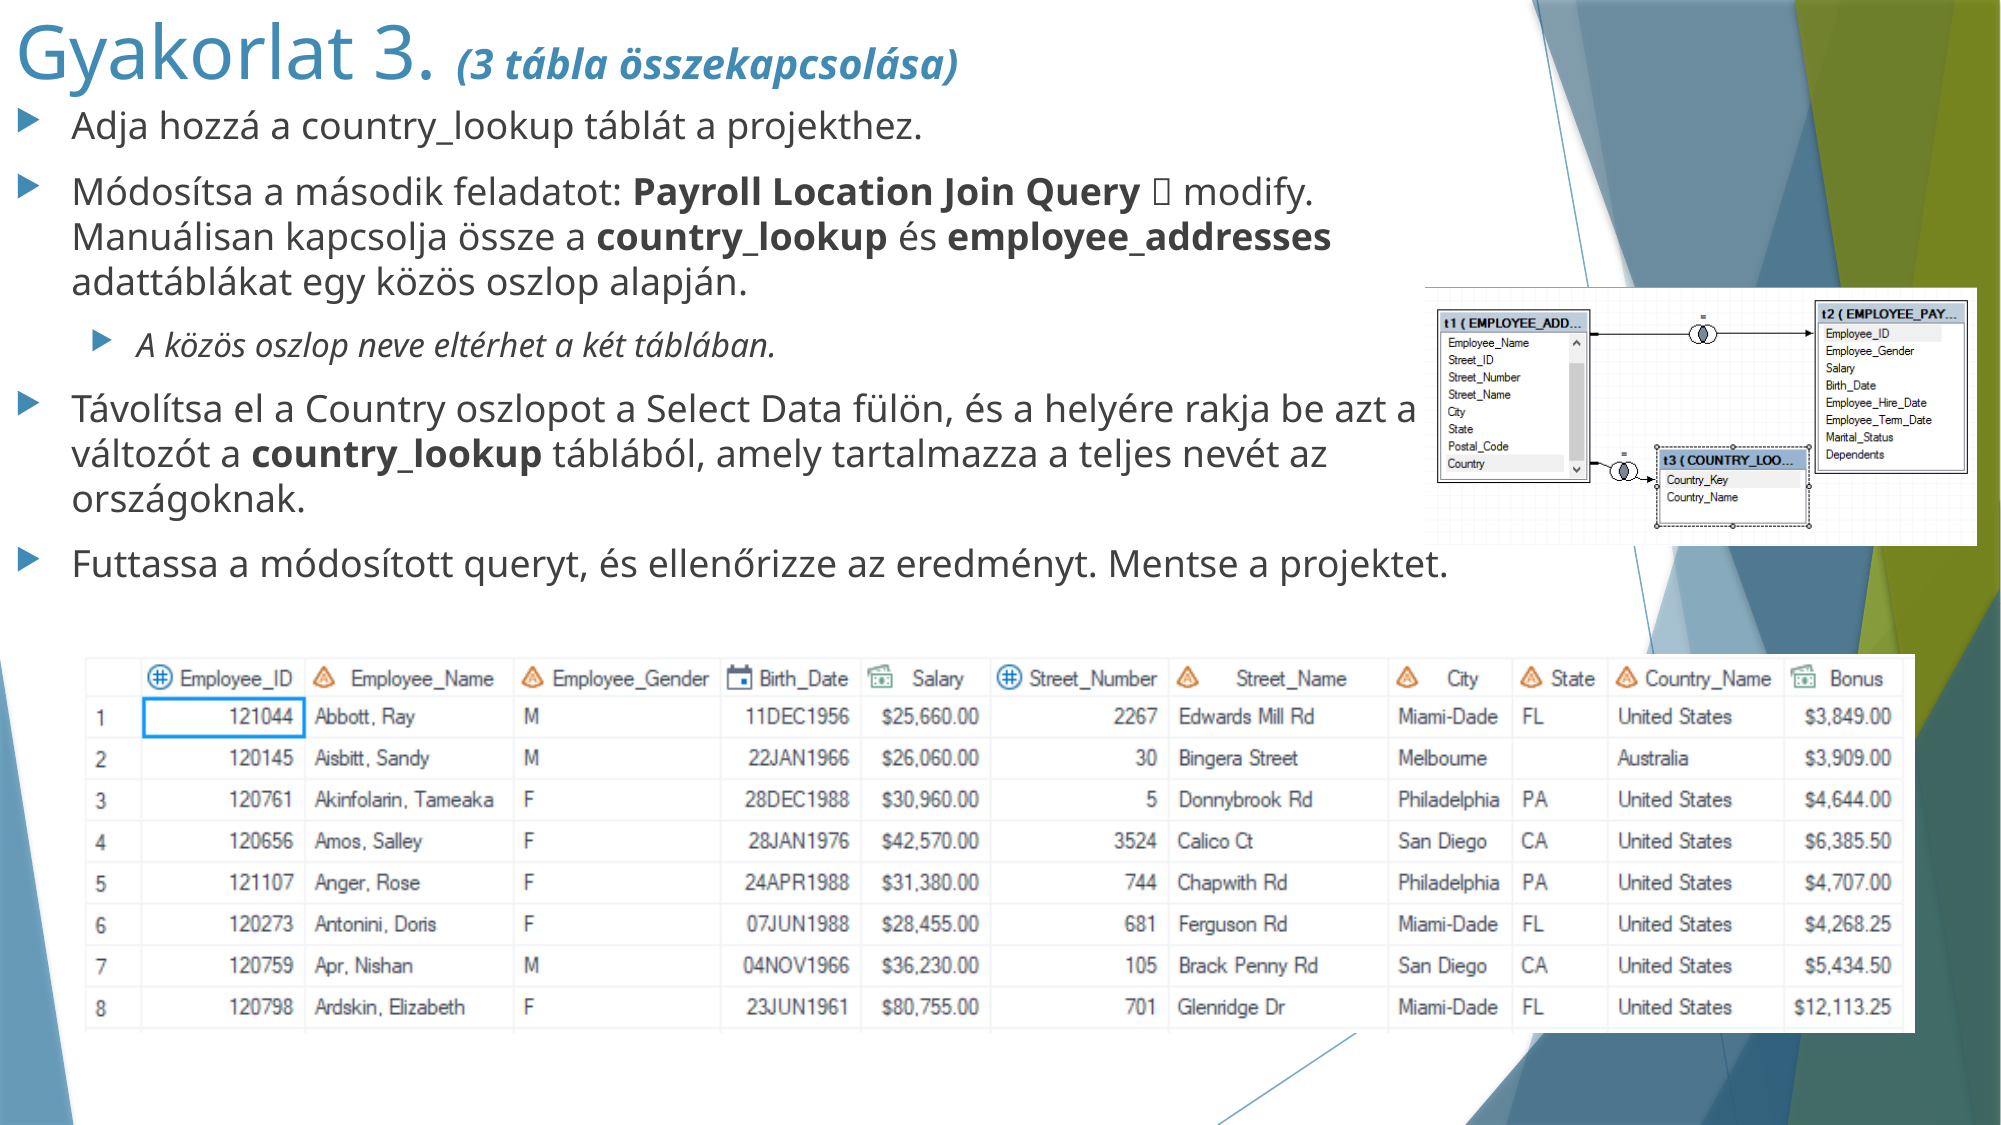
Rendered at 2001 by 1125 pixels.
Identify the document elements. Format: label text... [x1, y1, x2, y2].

title Gyakorlat 3. (3 tábla összekapcsolása) [0, 0, 1977, 116]
list Adja hozzá a country_lookup táblát a projekthez. Módosítsa a második feladatot: Payroll Location Join Query  modify. Manuálisan kapcsolja össze a country_lookup és employee_addresses adattáblákat egy közös oszlop alapján. A közös oszlop neve eltérhet a két táblában. Távolítsa el a Country oszlopot a Select Data fülön, és a helyére rakja be azt a változót a country_lookup táblából, amely tartalmazza a teljes nevét az országoknak. Futtassa a módosított queryt, és ellenőrizze az eredményt. Mentse a projektet. [0, 94, 1522, 1125]
picture [85, 653, 1916, 1034]
picture [1424, 286, 1977, 546]
